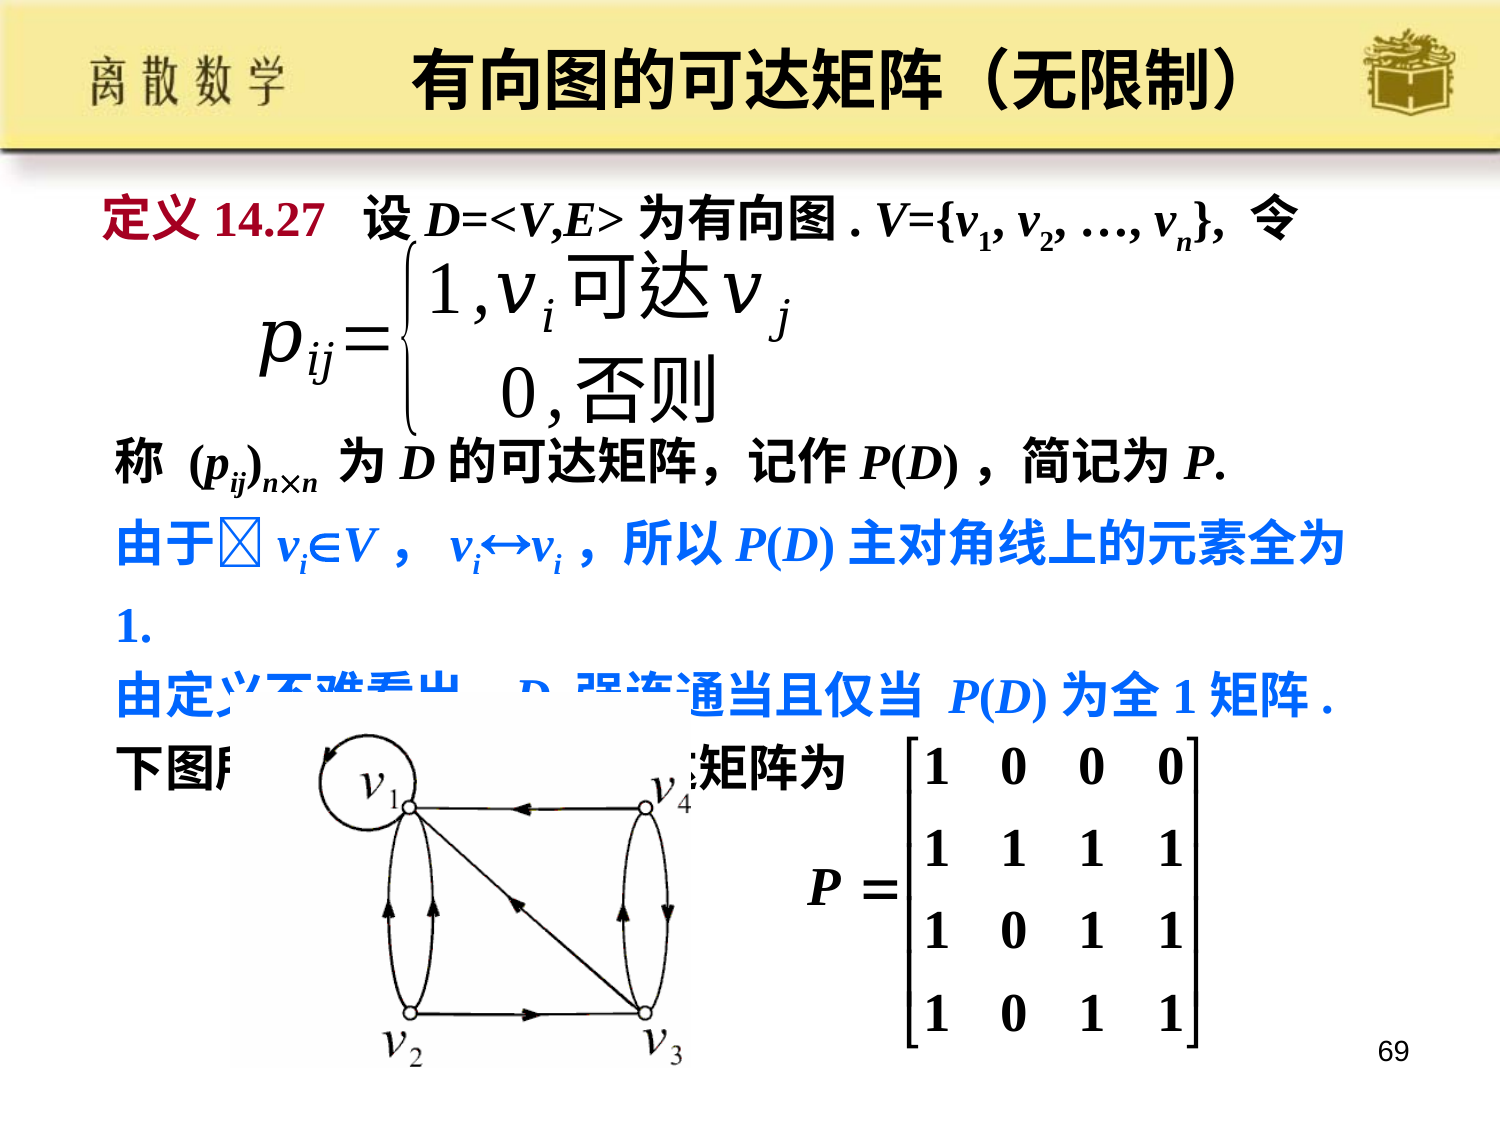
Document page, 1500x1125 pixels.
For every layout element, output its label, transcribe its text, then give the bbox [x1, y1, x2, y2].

slide_number 69 [1074, 1024, 1425, 1103]
text_box 有向图的可达矩阵（无限制） [336, 30, 1353, 126]
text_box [797, 727, 1219, 1057]
text_box 称 (pij)nn 为D的可达矩阵，记作P(D)，简记为P. 由于viV，vivi，所以P(D)主对角线上的元素全为1. 由定义不难看出, D 强连通当且仅当 P(D)为全1矩阵. 下图所示有向图 D 的可达矩阵为 [100, 408, 1403, 804]
picture [0, 0, 1500, 1125]
text_box 定义14.27 设D=<V,E>为有向图. V={v1, v2, …, vn}, 令 [41, 179, 1412, 265]
